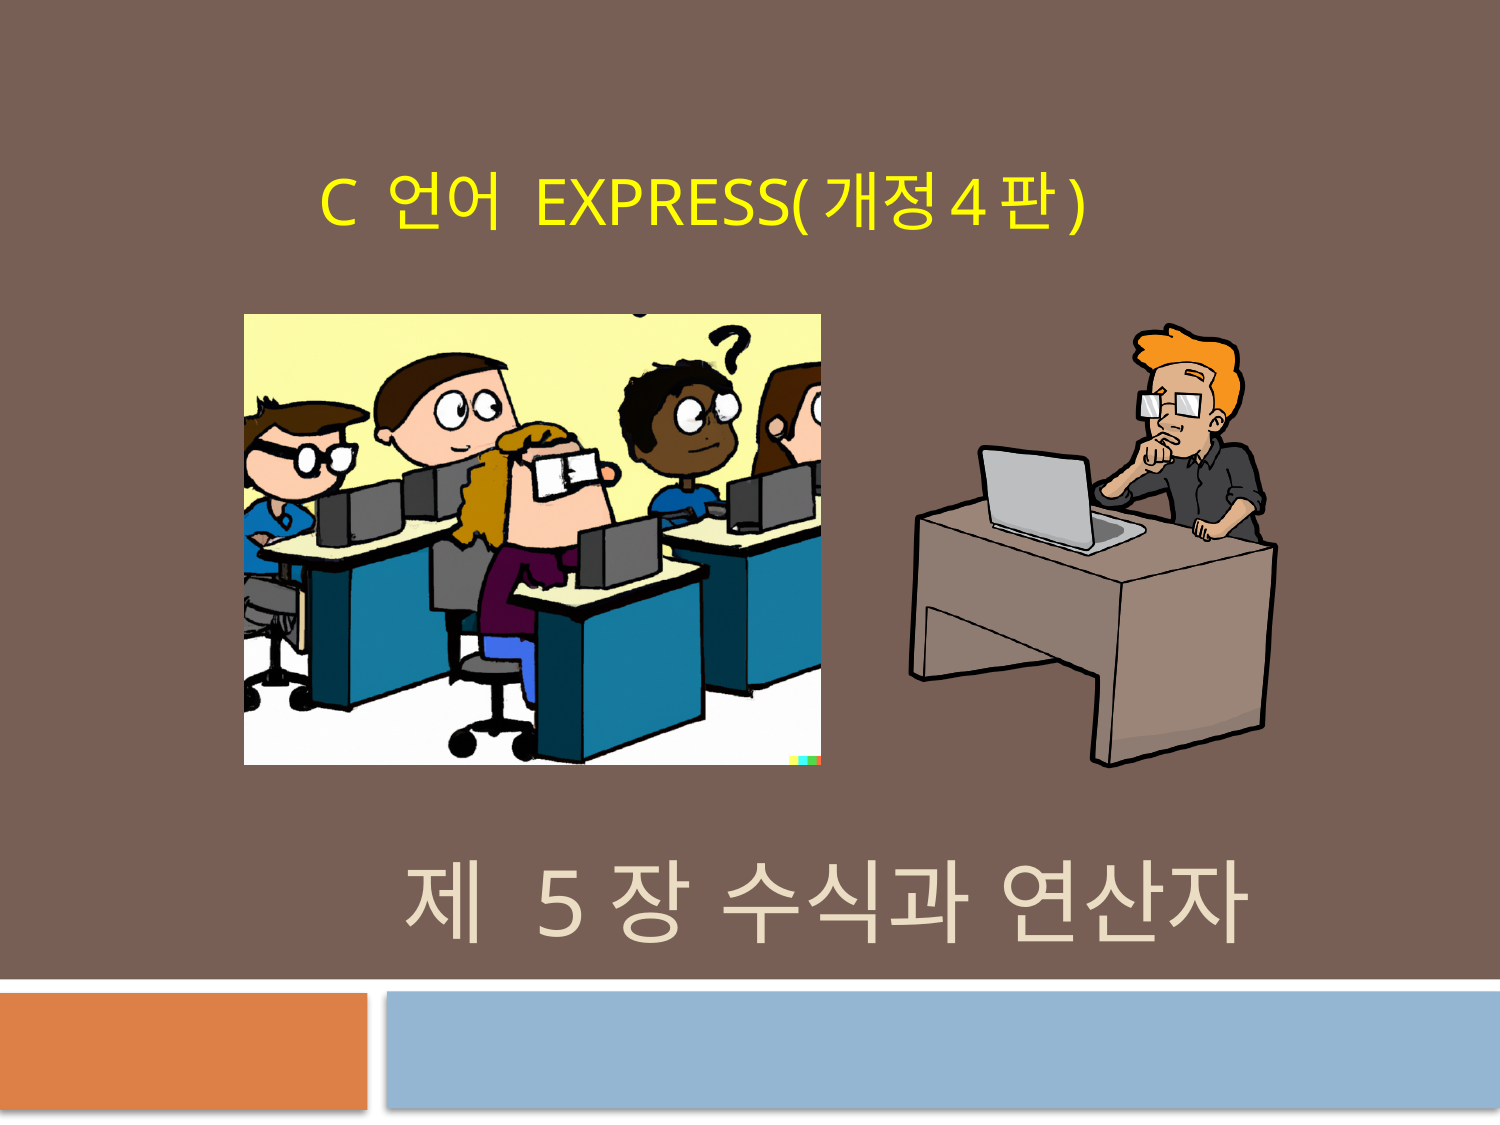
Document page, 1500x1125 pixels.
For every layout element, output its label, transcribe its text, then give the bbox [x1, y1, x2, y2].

picture [891, 293, 1294, 787]
title 제 5장 수식과 연산자 [387, 662, 1450, 963]
text_box C 언어 Express(개정4판) [303, 133, 1114, 246]
picture [229, 314, 822, 767]
